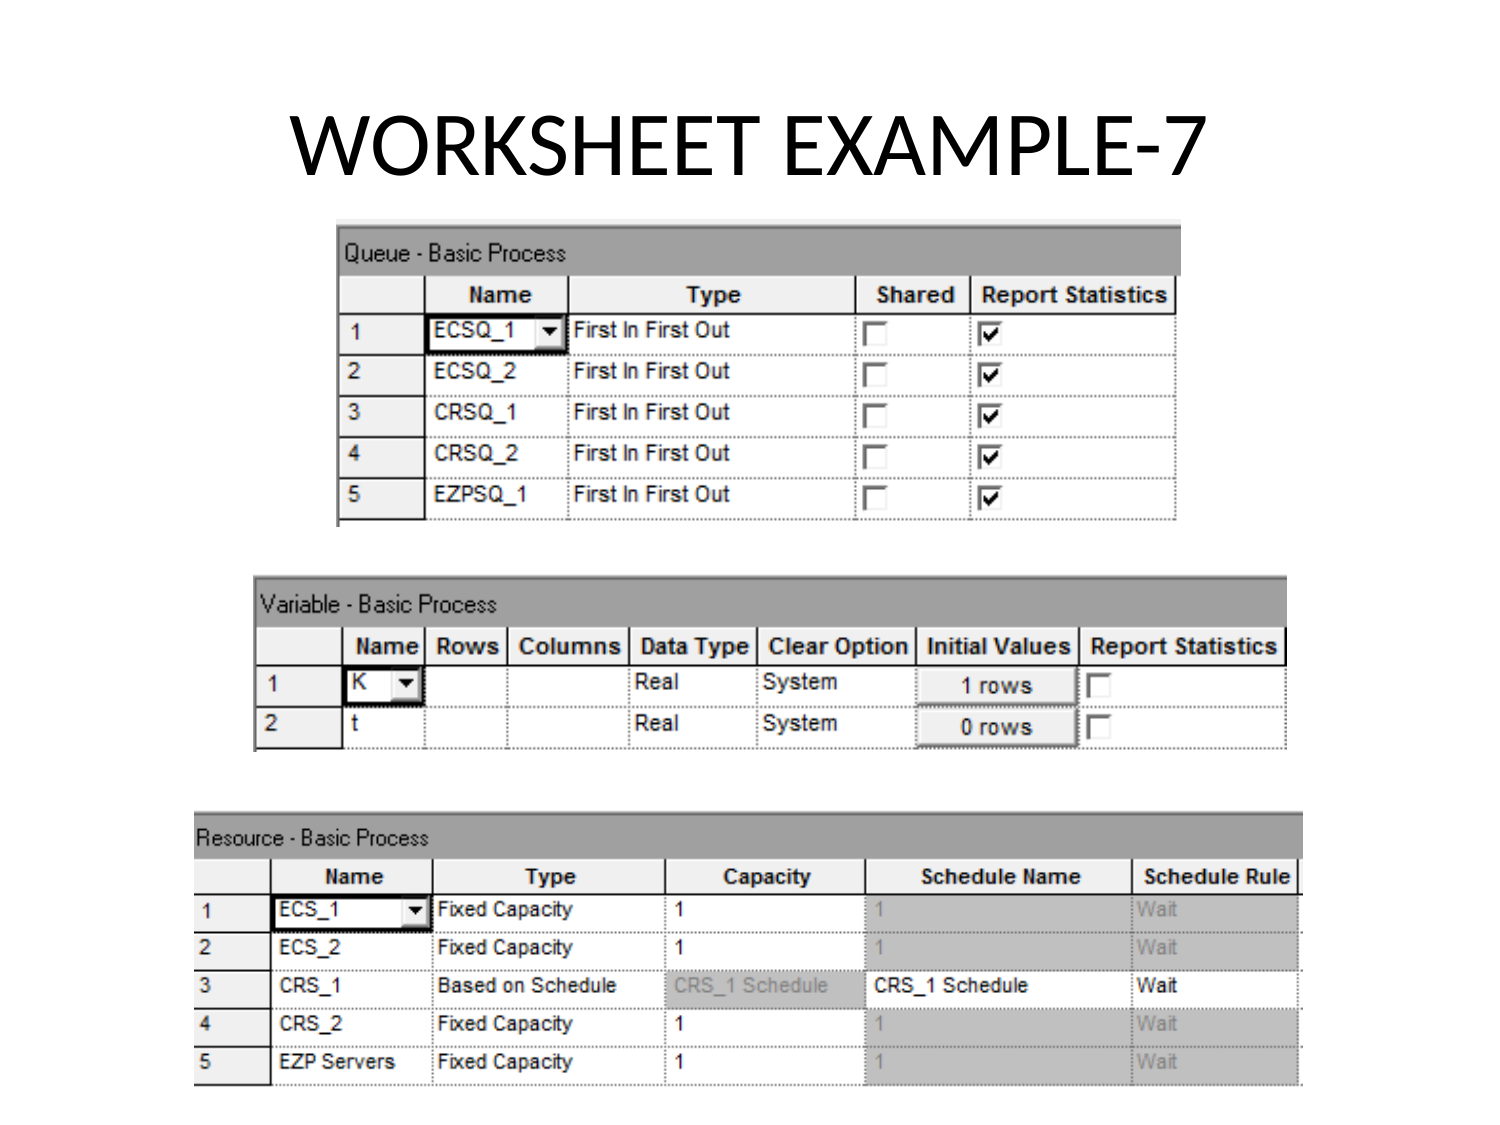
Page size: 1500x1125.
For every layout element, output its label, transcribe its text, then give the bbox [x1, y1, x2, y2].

picture [253, 573, 1287, 752]
picture [336, 219, 1181, 528]
title WORKSHEET EXAMPLE-7 [75, 45, 1425, 233]
picture [194, 810, 1303, 1095]
